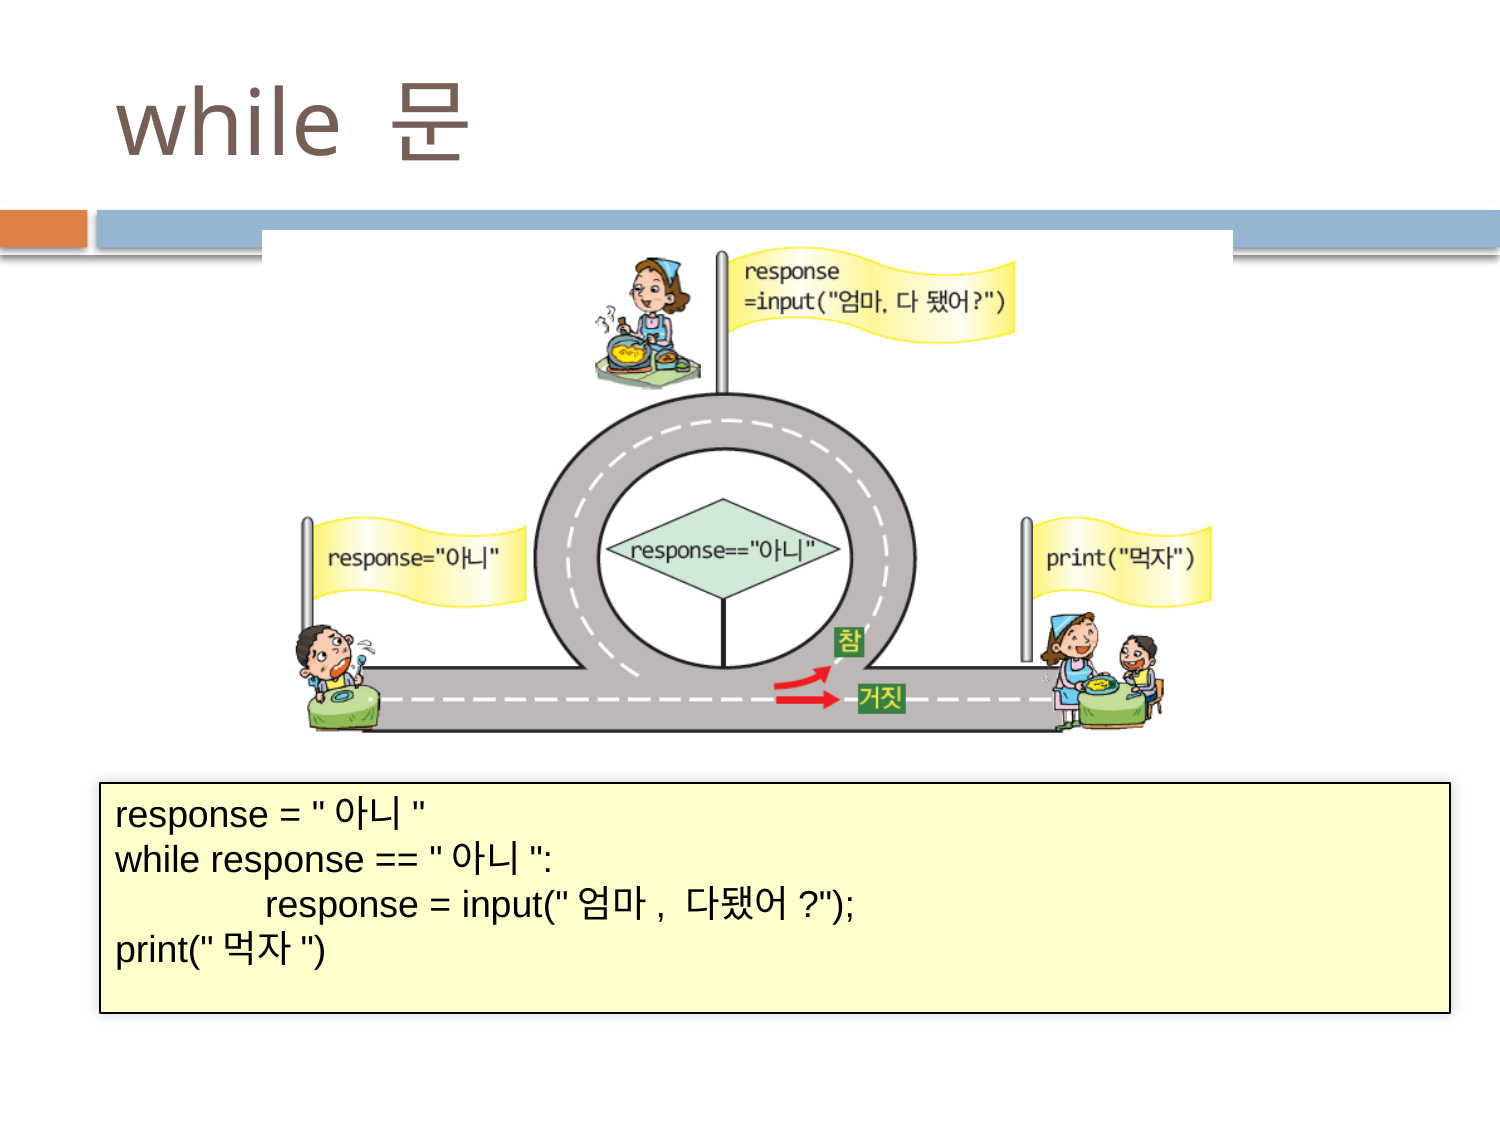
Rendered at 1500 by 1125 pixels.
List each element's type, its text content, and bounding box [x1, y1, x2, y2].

picture [262, 229, 1233, 753]
title while 문 [100, 37, 1438, 200]
text_box response = "아니" while response == "아니": response = input("엄마, 다됐어?"); print("먹자") [100, 782, 1451, 1014]
